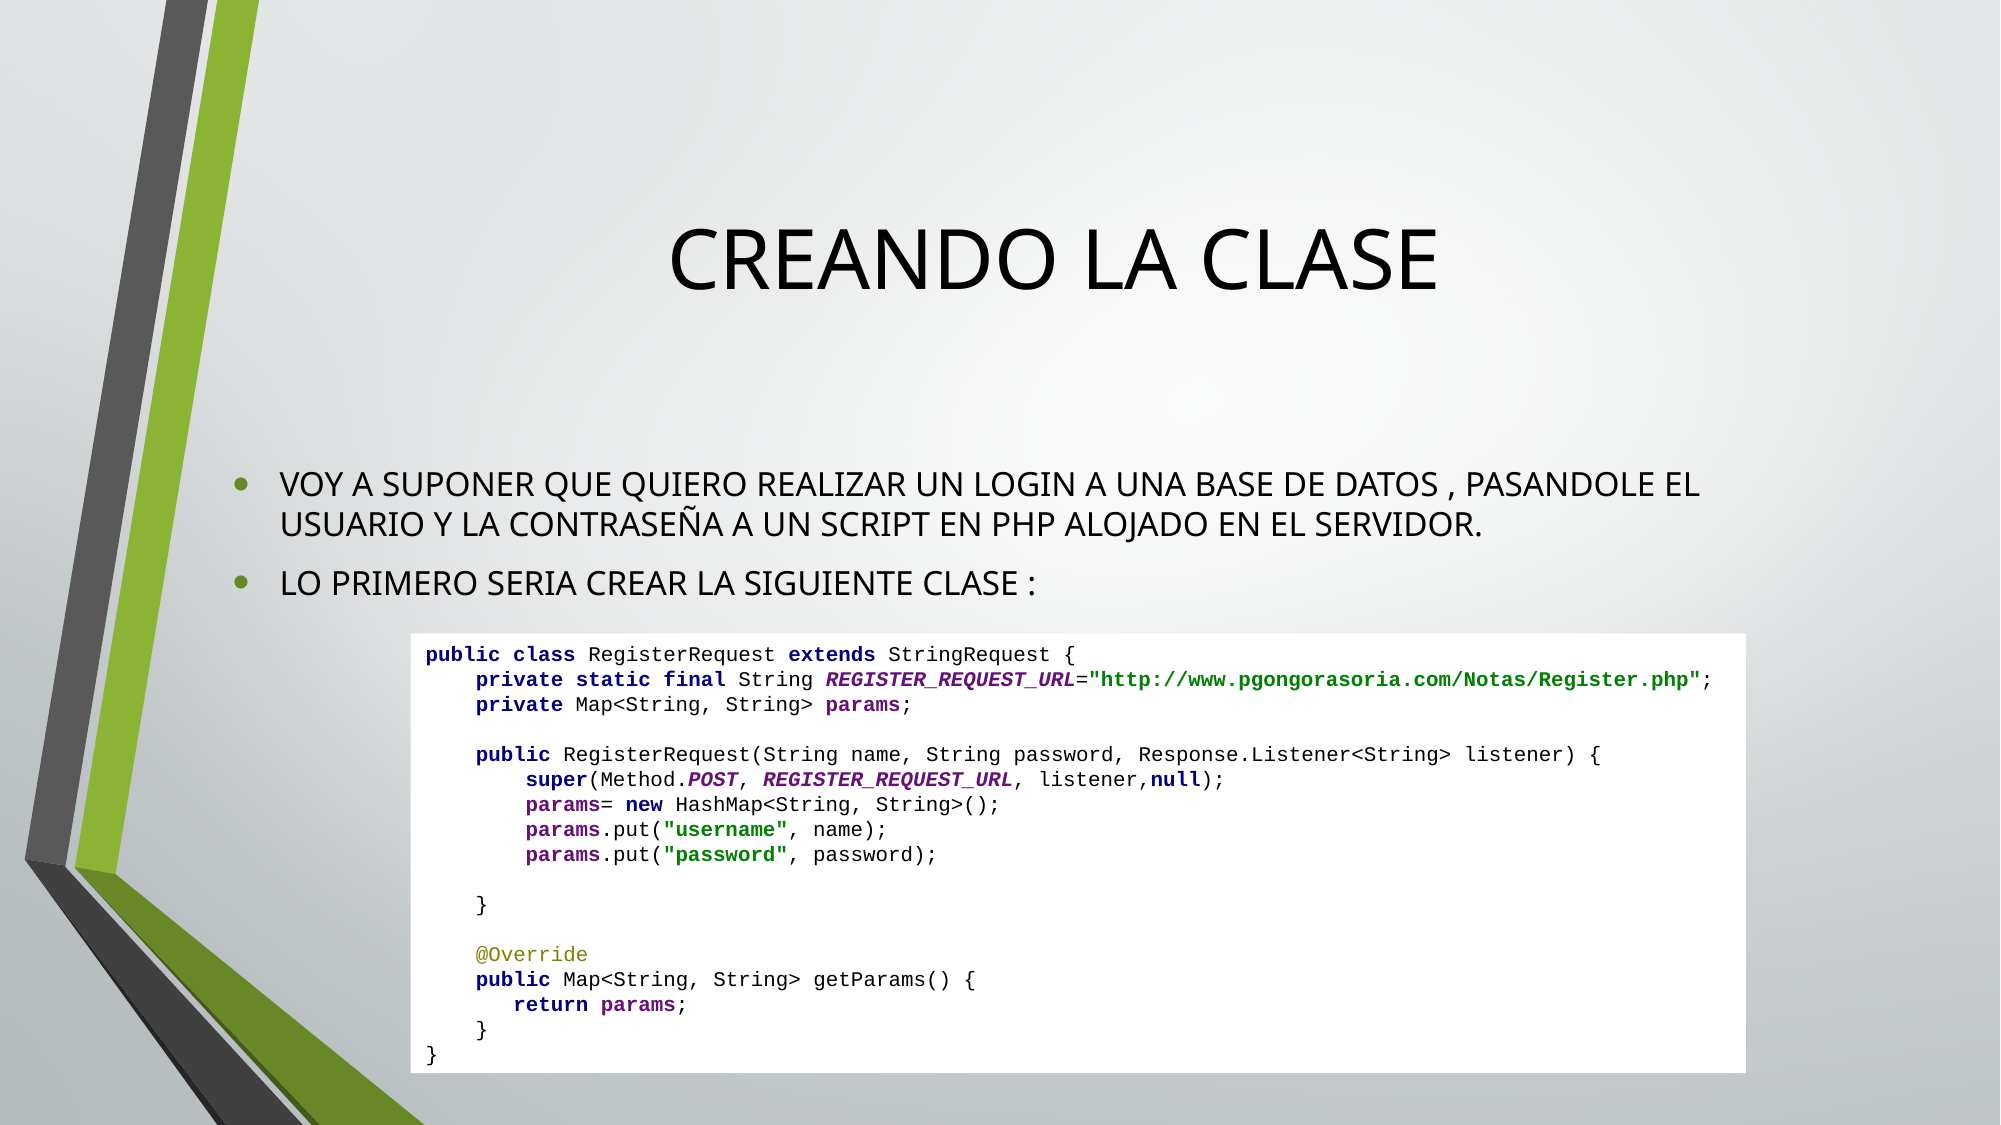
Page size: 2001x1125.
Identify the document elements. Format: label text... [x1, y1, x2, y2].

text_box public class RegisterRequest extends StringRequest { private static final String REGISTER_REQUEST_URL="http://www.pgongorasoria.com/Notas/Register.php"; private Map<String, String> params; public RegisterRequest(String name, String password, Response.Listener<String> listener) { super(Method.POST, REGISTER_REQUEST_URL, listener,null); params= new HashMap<String, String>(); params.put("username", name); params.put("password", password); } @Override public Map<String, String> getParams() { return params; } } [410, 633, 1746, 1074]
title CREANDO LA CLASE [243, 112, 1887, 400]
list VOY A SUPONER QUE QUIERO REALIZAR UN LOGIN A UNA BASE DE DATOS , PASANDOLE EL USUARIO Y LA CONTRASEÑA A UN SCRIPT EN PHP ALOJADO EN EL SERVIDOR. LO PRIMERO SERIA CREAR LA SIGUIENTE CLASE : [217, 359, 1862, 872]
